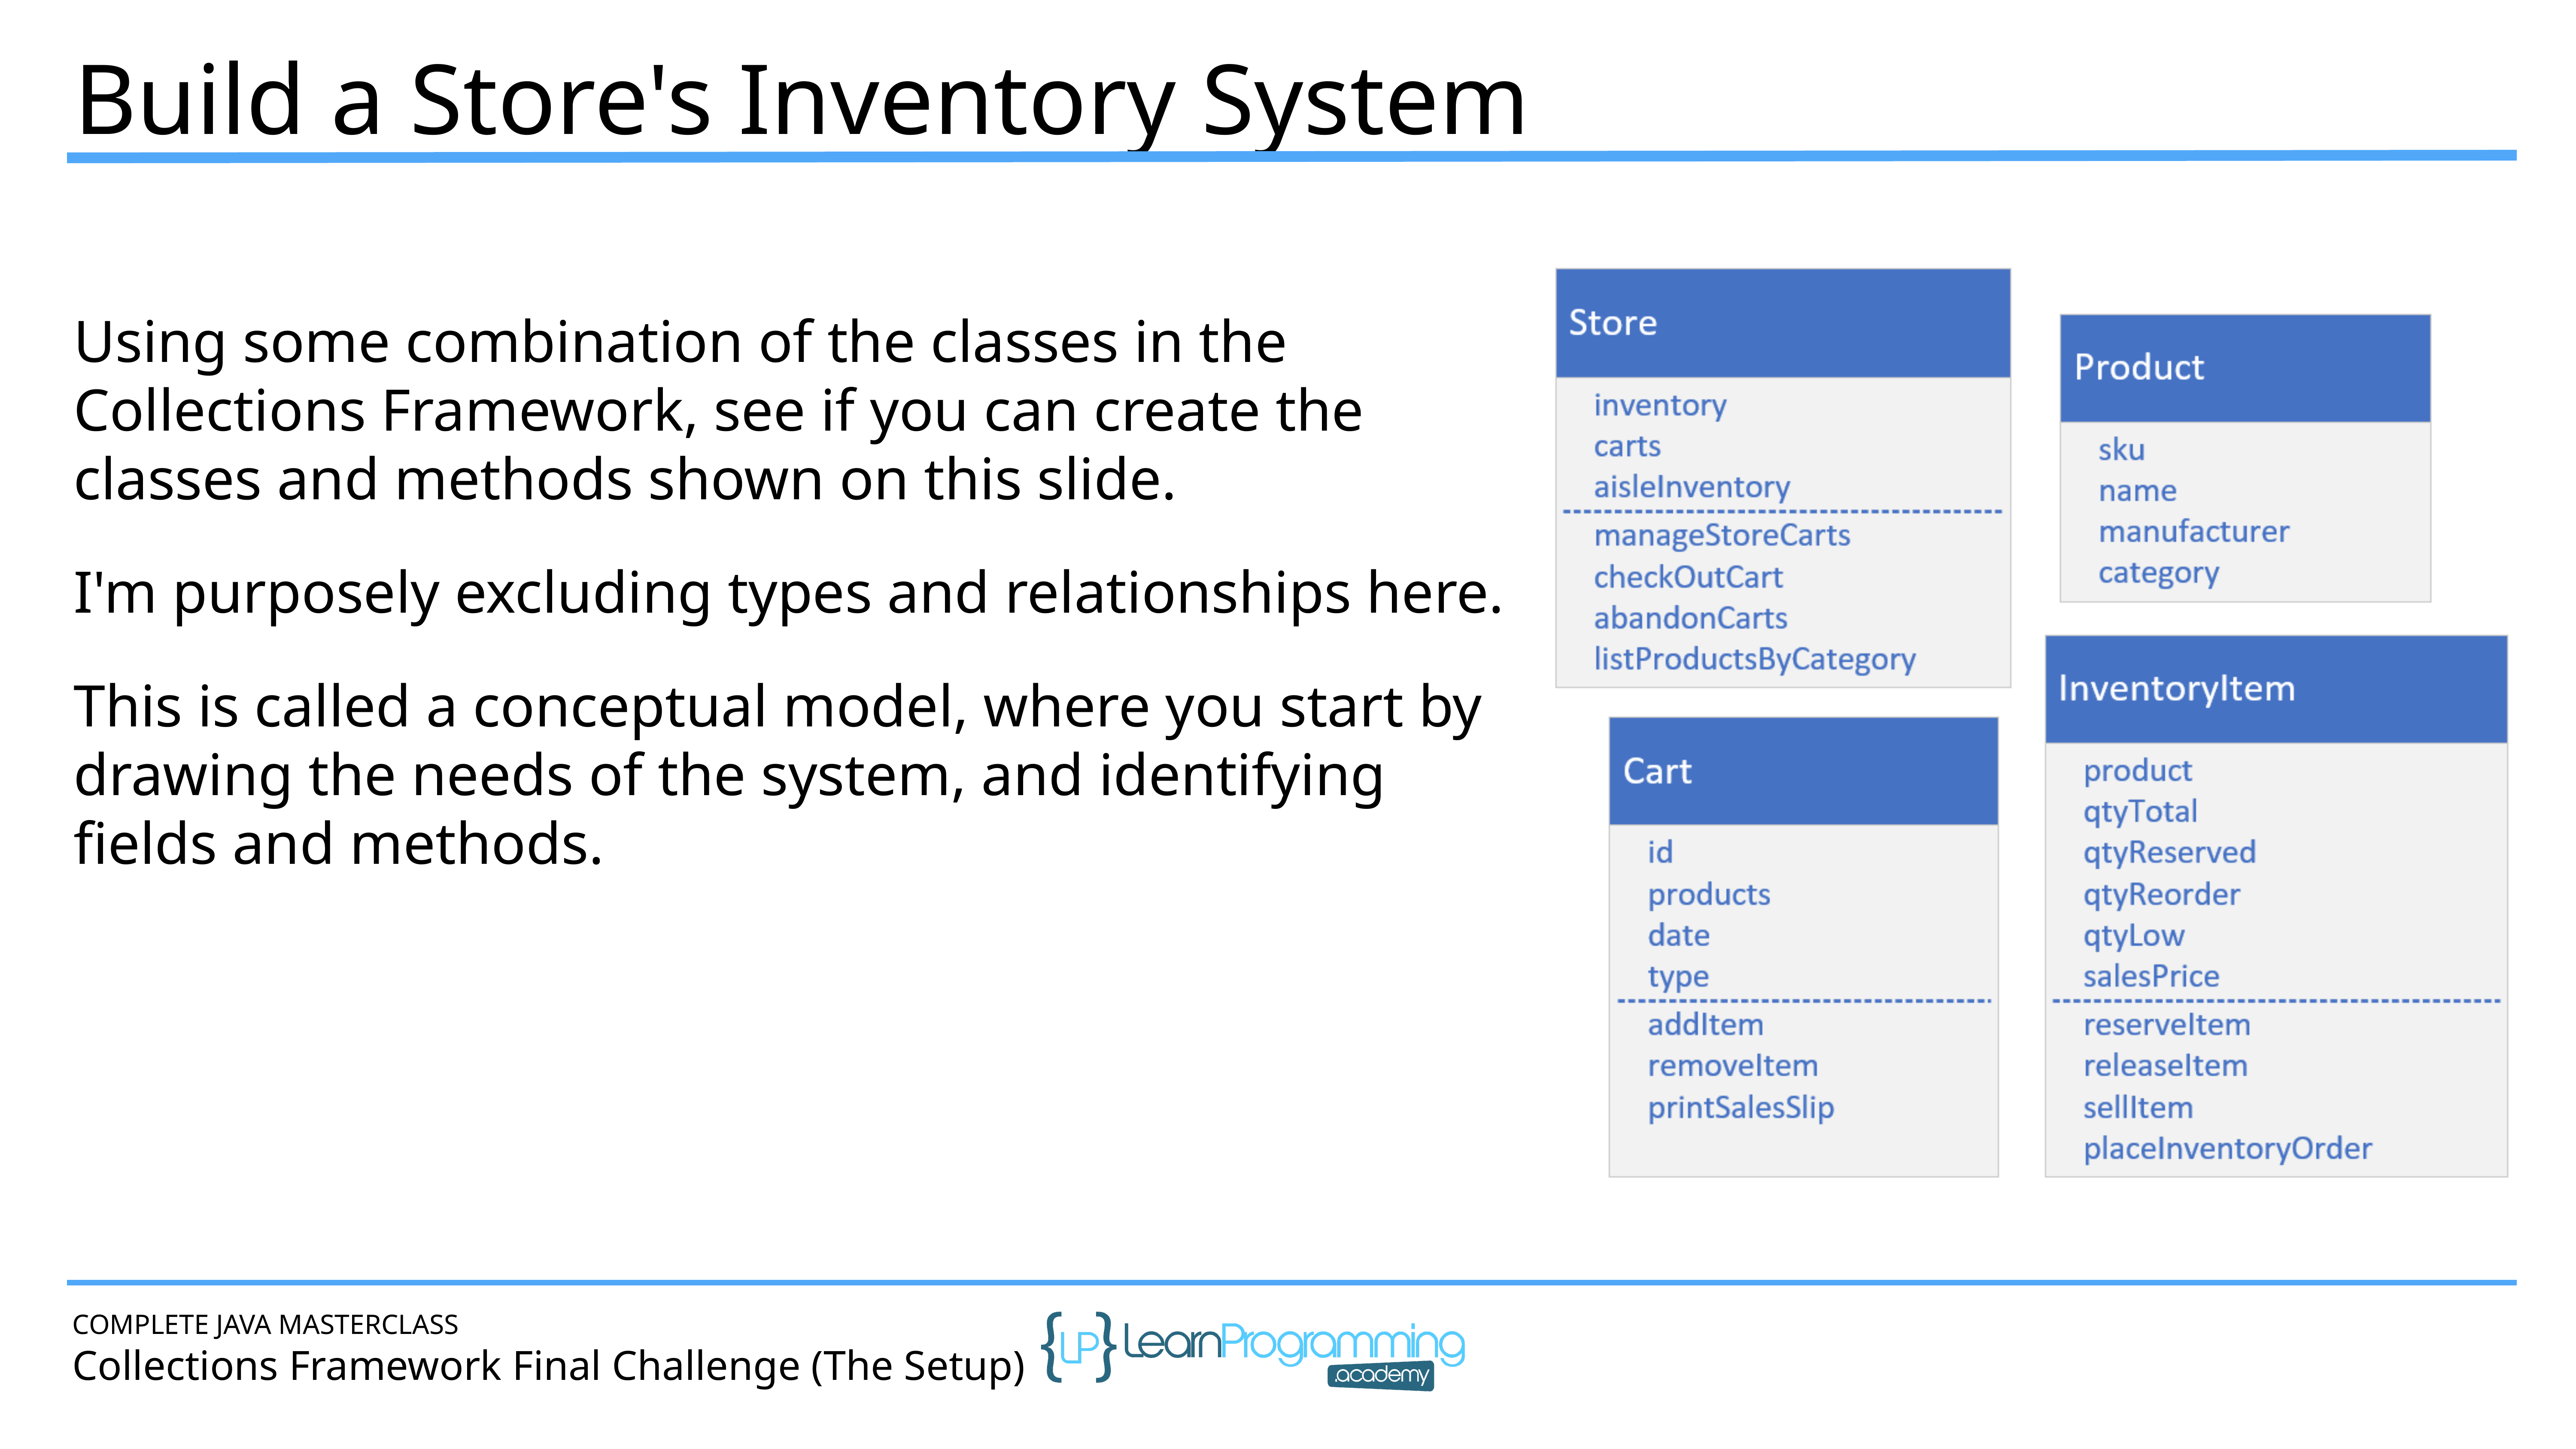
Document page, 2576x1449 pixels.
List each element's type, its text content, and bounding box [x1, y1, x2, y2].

picture [1546, 261, 2517, 1188]
text_box Build a Store's Inventory System [68, 32, 1536, 159]
picture [1032, 1302, 1477, 1400]
text_box COMPLETE JAVA MASTERCLASS Collections Framework Final Challenge (The Setup) [67, 1302, 1030, 1394]
text_box Using some combination of the classes in the Collections Framework, see if you can create the classes and methods shown on this slide. I'm purposely excluding types and relationships here. This is called a conceptual model, where you start by drawing the needs of the system, and identifying fields and methods. [67, 301, 1512, 1139]
